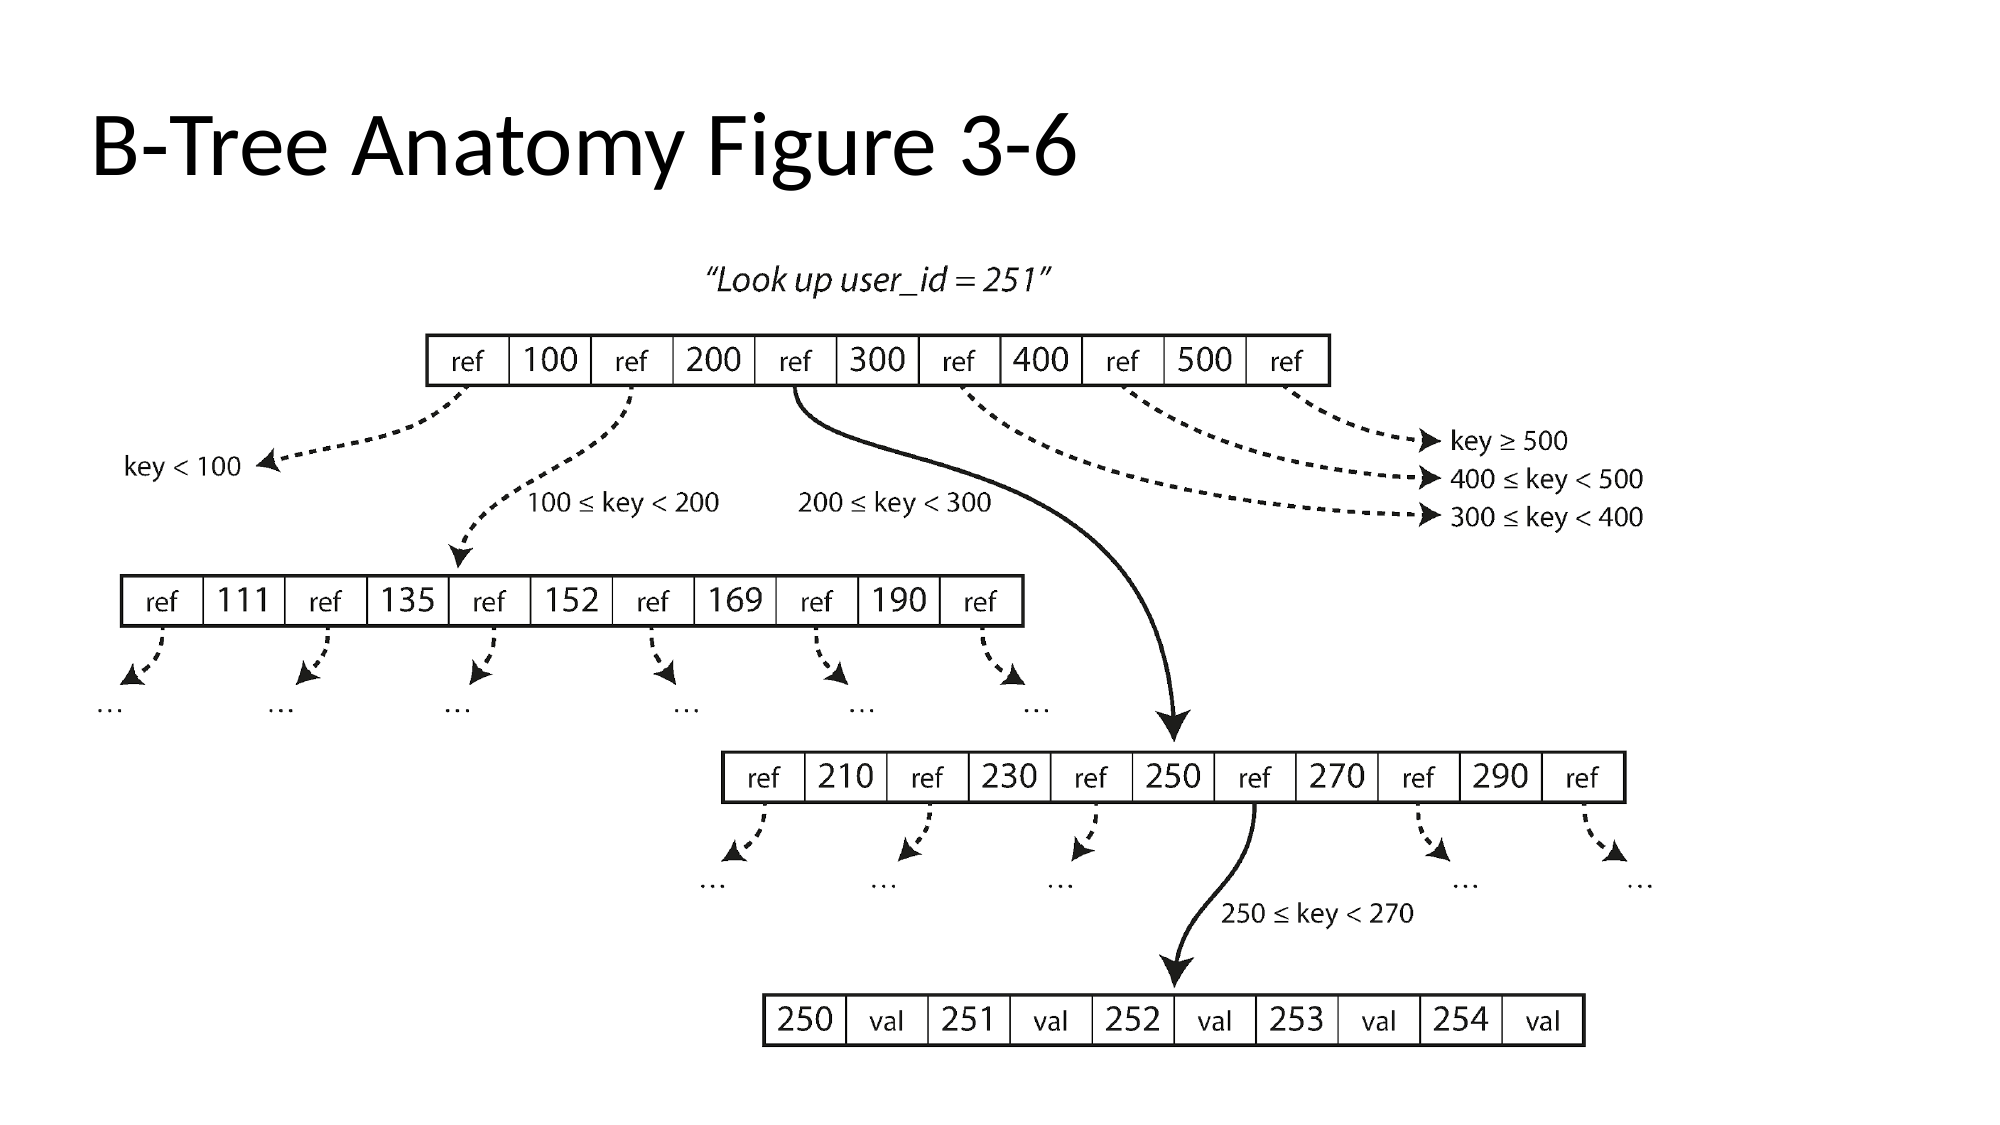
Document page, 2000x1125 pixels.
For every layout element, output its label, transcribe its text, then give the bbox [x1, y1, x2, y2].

title B‑Tree Anatomy Figure 3-6 [75, 45, 1425, 233]
picture [93, 222, 1664, 1094]
